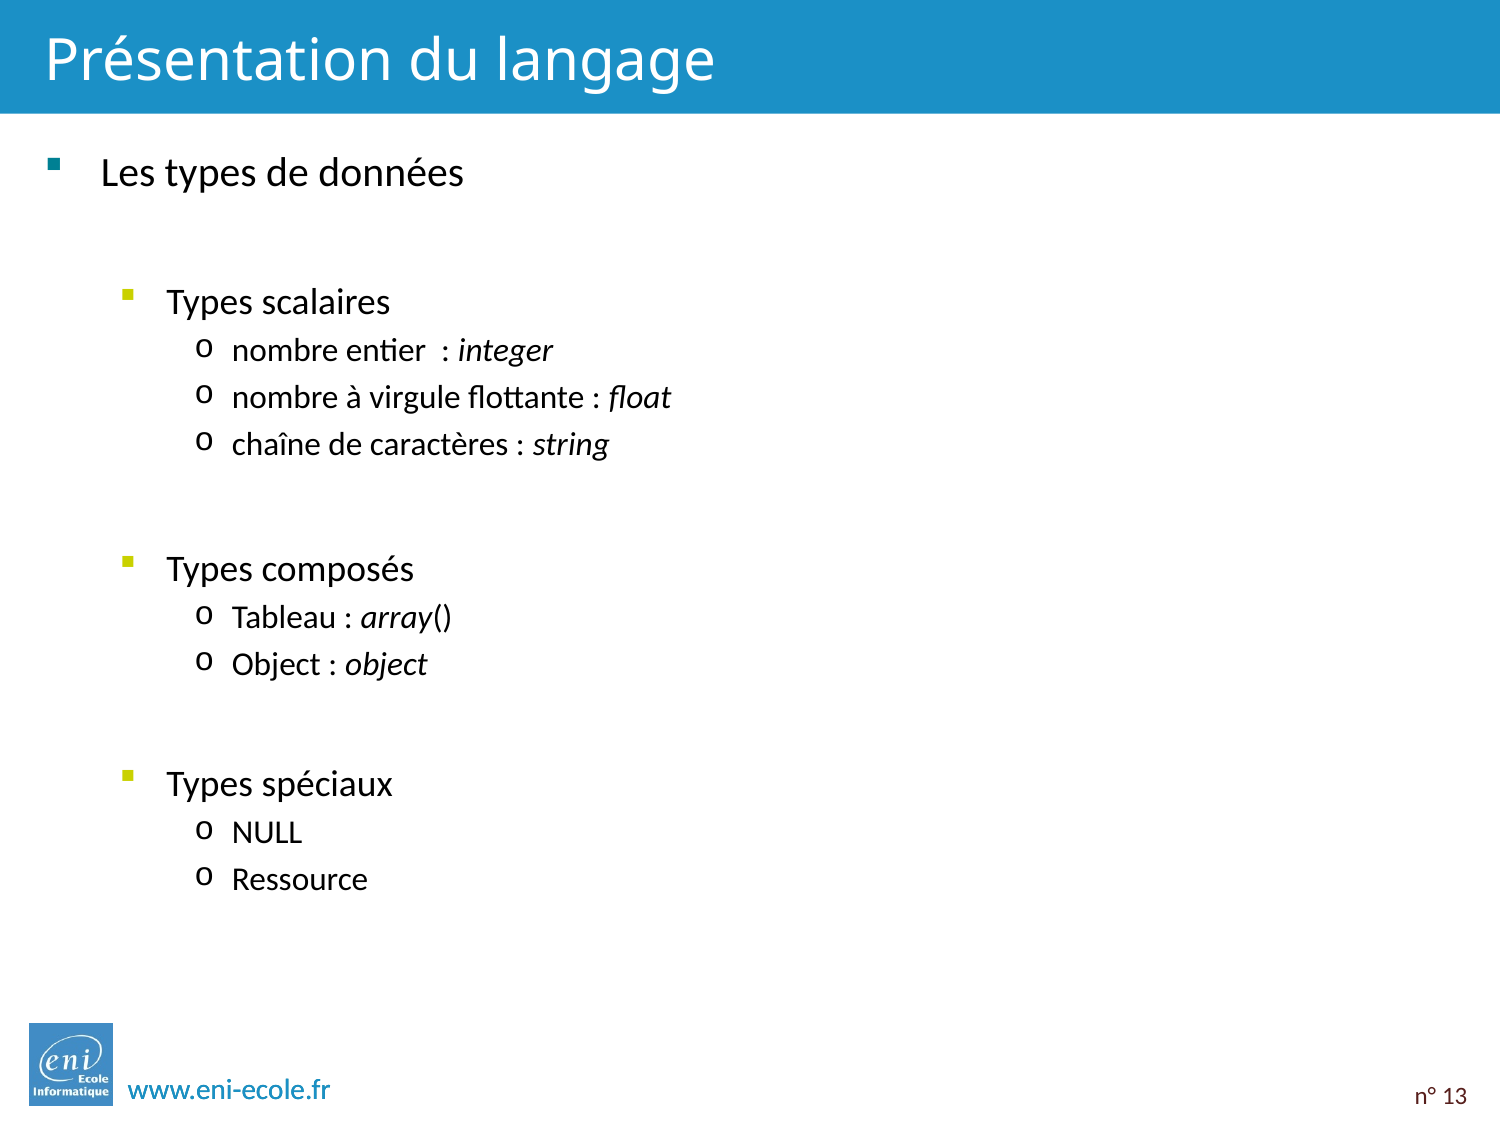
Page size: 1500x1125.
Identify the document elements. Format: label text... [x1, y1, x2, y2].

picture [29, 1023, 113, 1106]
title Présentation du langage [29, 0, 1483, 114]
list Les types de données Types scalaires nombre entier : integer nombre à virgule flottante : float chaîne de caractères : string Types composés Tableau : array() Object : object Types spéciaux NULL Ressource [29, 137, 1483, 1012]
